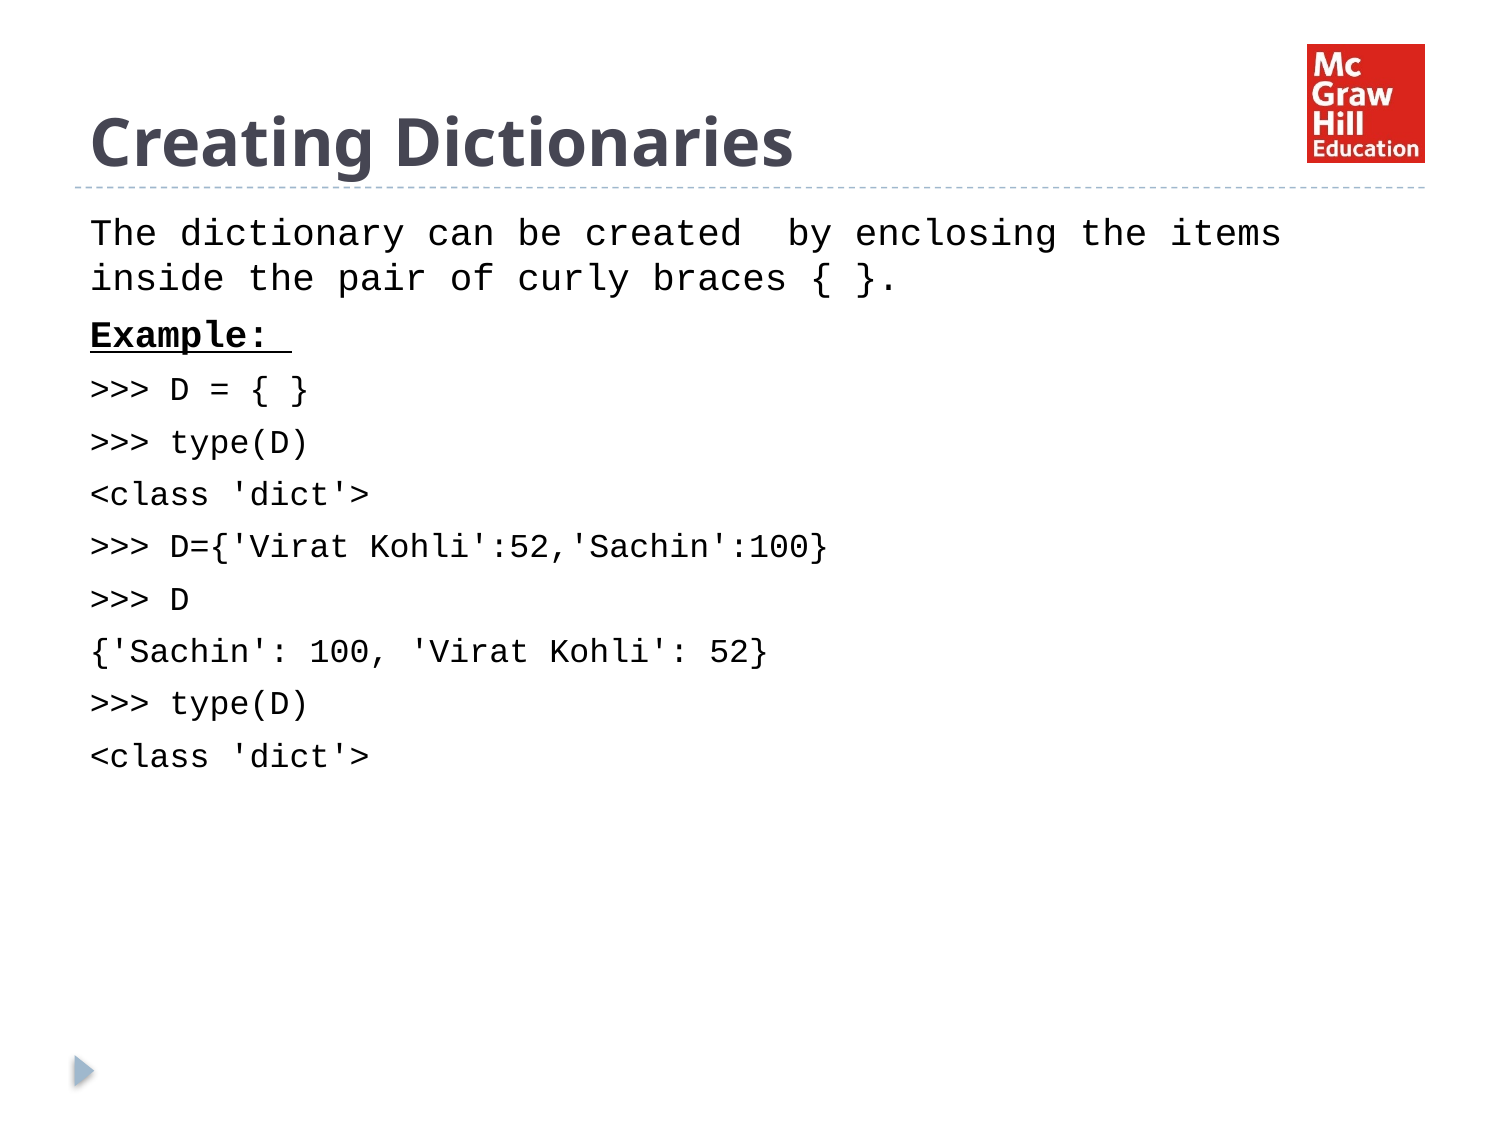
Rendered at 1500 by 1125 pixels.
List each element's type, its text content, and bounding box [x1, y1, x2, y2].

title Creating Dictionaries [75, 24, 1425, 188]
list The dictionary can be created by enclosing the items inside the pair of curly braces { }. Example: >>> D = { } >>> type(D) <class 'dict'> >>> D={'Virat Kohli':52,'Sachin':100} >>> D {'Sachin': 100, 'Virat Kohli': 52} >>> type(D) <class 'dict'> [75, 200, 1425, 1010]
